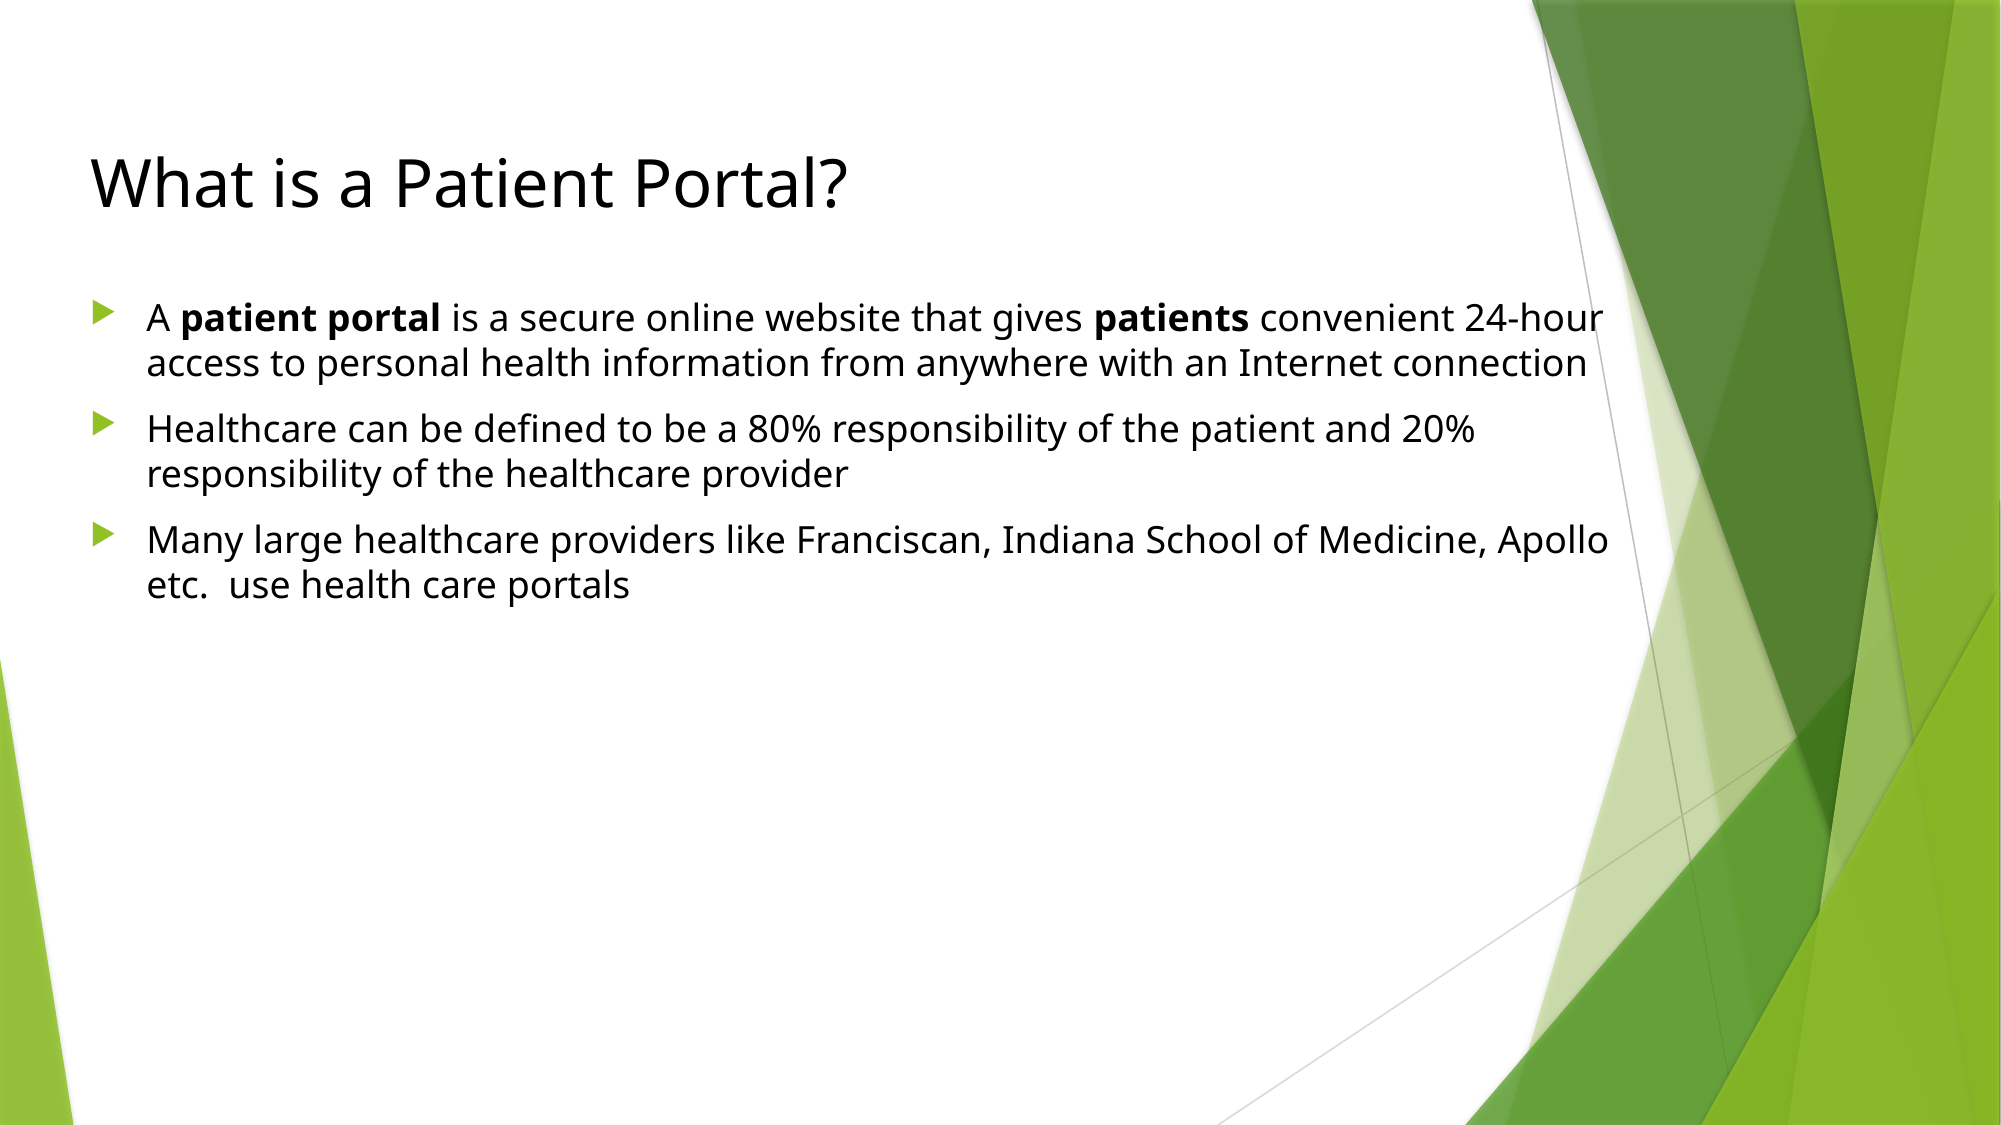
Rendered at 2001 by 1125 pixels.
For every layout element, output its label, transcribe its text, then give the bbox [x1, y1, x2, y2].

list A patient portal is a secure online website that gives patients convenient 24-hour access to personal health information from anywhere with an Internet connection Healthcare can be defined to be a 80% responsibility of the patient and 20% responsibility of the healthcare provider Many large healthcare providers like Franciscan, Indiana School of Medicine, Apollo etc. use health care portals [74, 286, 1642, 1019]
title What is a Patient Portal? [74, 57, 1590, 229]
